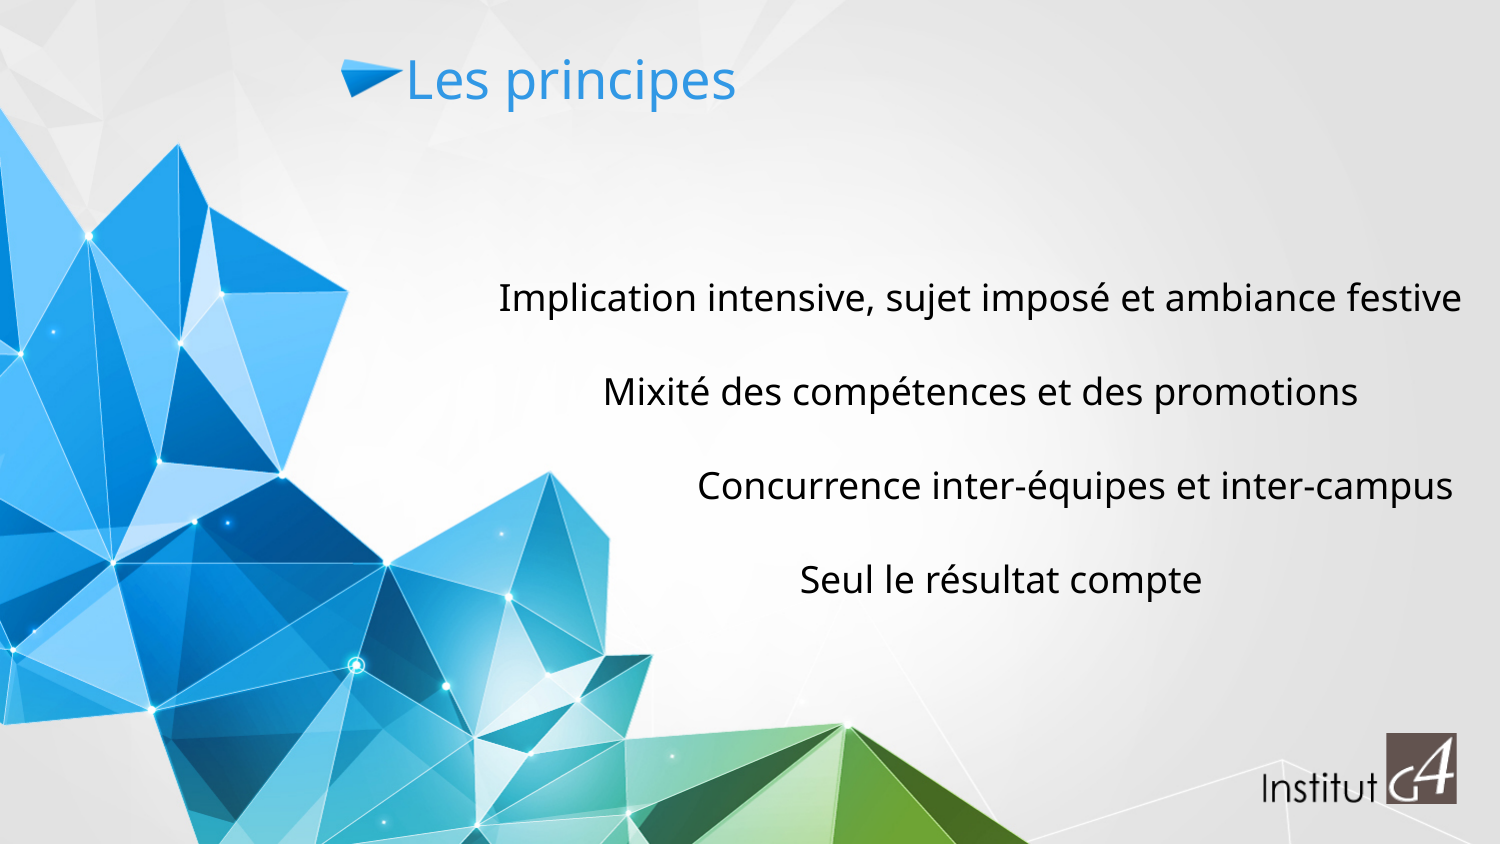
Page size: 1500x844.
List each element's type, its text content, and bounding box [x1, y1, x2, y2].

picture [0, 0, 1500, 844]
subtitle Les principes [337, 45, 861, 111]
text_box Concurrence inter-équipes et inter-campus [682, 454, 1470, 515]
text_box Seul le résultat compte [785, 548, 1219, 609]
text_box Implication intensive, sujet imposé et ambiance festive [484, 267, 1478, 327]
text_box Mixité des compétences et des promotions [588, 360, 1375, 421]
